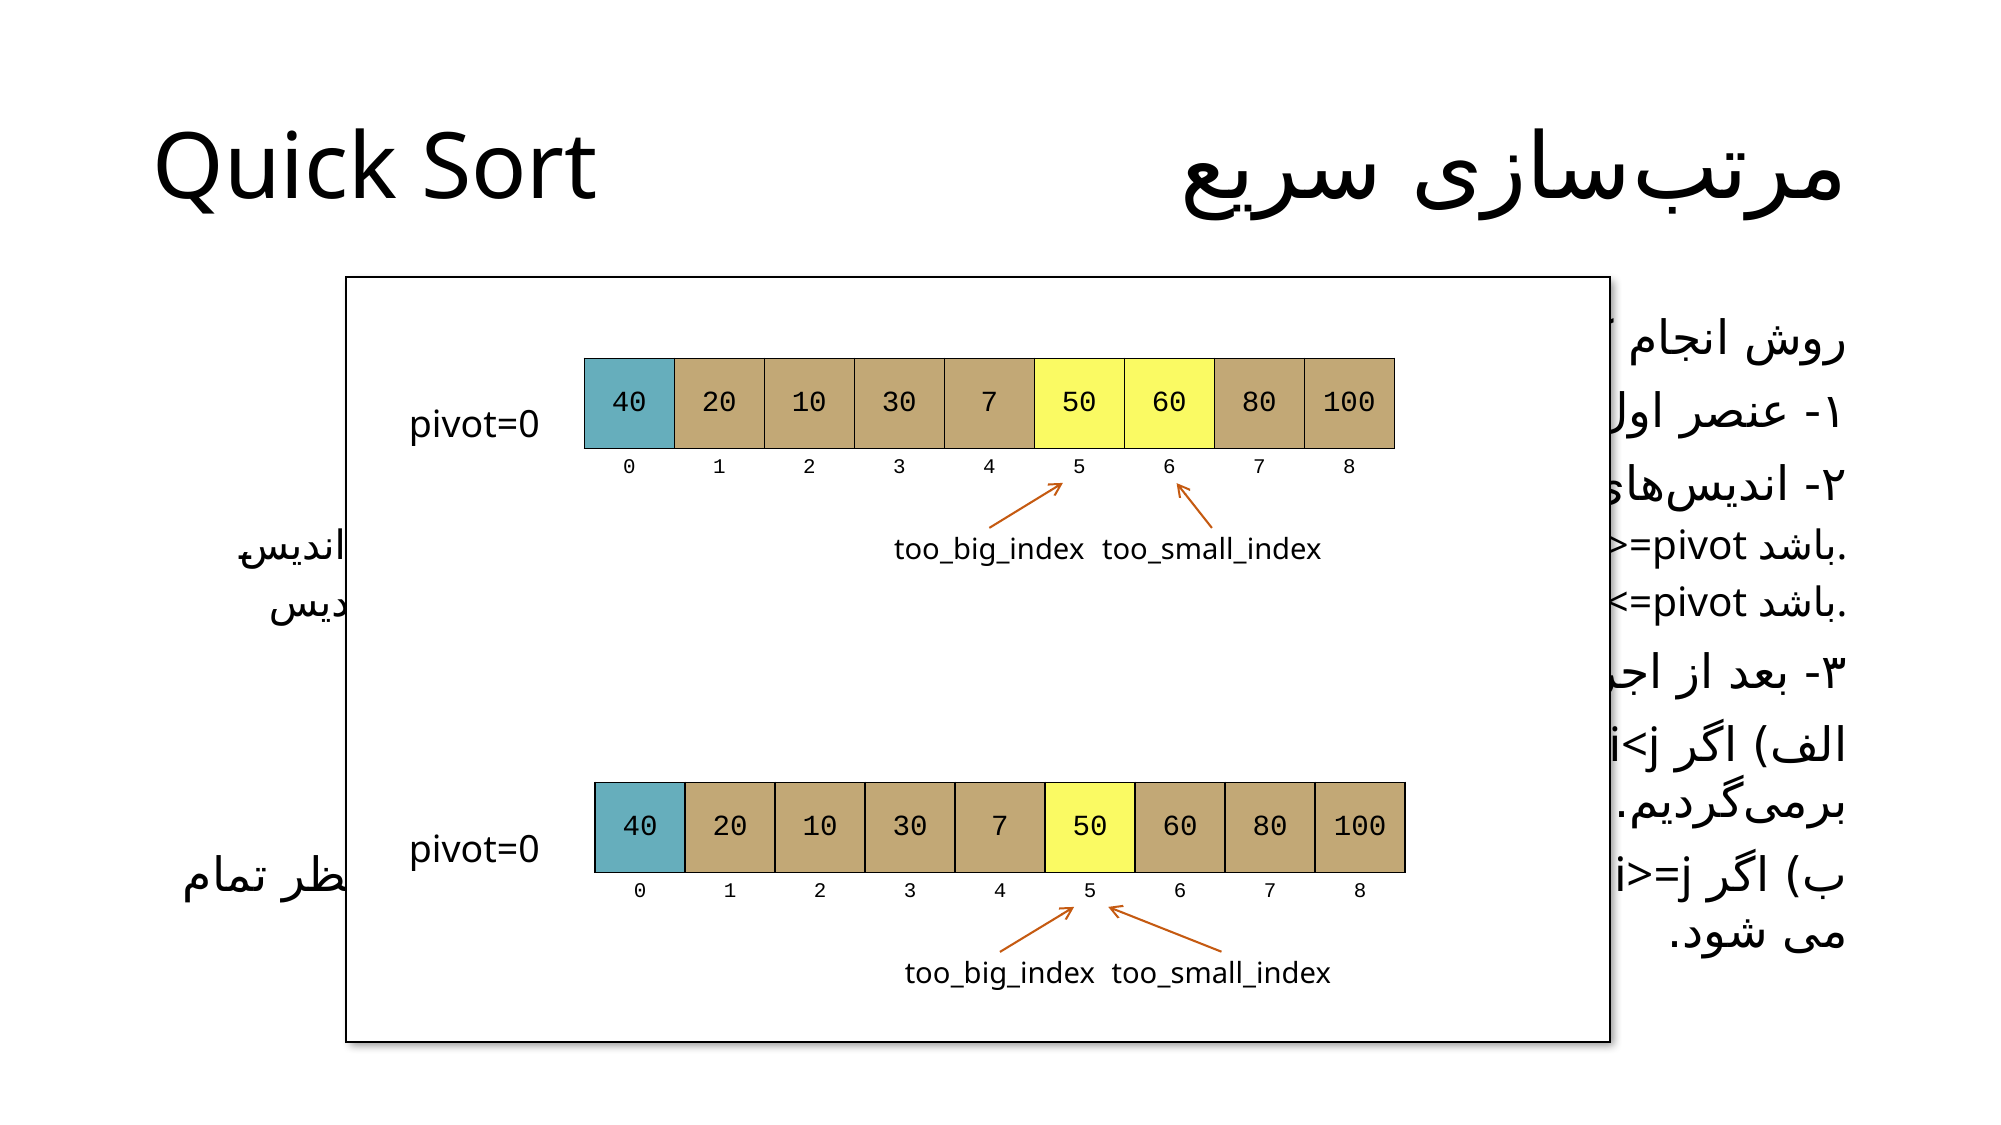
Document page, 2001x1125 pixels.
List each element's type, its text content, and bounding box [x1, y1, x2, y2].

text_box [881, 482, 1098, 574]
table_header 50 [1046, 783, 1134, 872]
table_header 30 [866, 783, 954, 872]
table_cell 6 [1124, 449, 1214, 483]
table_cell 4 [955, 873, 1045, 906]
text_box Quick Sort [137, 59, 1863, 278]
table_cell 0 [595, 873, 685, 913]
table_header 60 [1136, 783, 1224, 872]
table_header 20 [686, 783, 774, 872]
text_box pivot=0 [394, 817, 555, 878]
table_cell 7 [1225, 873, 1315, 906]
table_cell 2 [764, 449, 854, 489]
table_header 10 [776, 783, 864, 872]
table_header 7 [945, 359, 1034, 448]
list روش انجام کار در یک گذر: ۱- عنصر اول را به طور پیش فرض به عنوان مجور (pivot) در نظر می‌گیریم. ۲- اندیس‌های i و j به ترتیب از ابتدا و انتها به صورت زیر حرکت می‌کنند: اندیس i: با شروع از حد پایین به سمت اولین داده‌ای در آرایه حرکت می‌کند که A[i]>=pivot باشد. اندیس j: با شروع از حد بالا به سمت اولین داده‌ای در آرایه حرکت می‌کند که A[j]<=pivot باشد. ۳- بعد از اجرای مرحله ۲: الف) اگر i<j آن‌گاه مقادیرخانه های A[i] و A[j] را جابه‌جا کرده و به مرحله ۲ برمی‌گردیم. ب) اگر i>=j آن‌گاه مقادیر خانه های pivot و A[j] را جابه‌جا کرده و گذر مورد نظر تمام می شود. [137, 299, 344, 1014]
table_header 80 [1215, 359, 1304, 448]
table_cell 8 [1315, 873, 1405, 913]
text_box pivot=0 [394, 392, 555, 453]
table_header 60 [1125, 359, 1214, 448]
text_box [1088, 483, 1336, 574]
table_header 40 [585, 359, 674, 448]
table_cell 3 [865, 873, 955, 913]
list روش انجام کار در یک گذر: ۱- عنصر اول را به طور پیش فرض به عنوان مجور (pivot) در نظر می‌گیریم. ۲- اندیس‌های i و j به ترتیب از ابتدا و انتها به صورت زیر حرکت می‌کنند: اندیس i: با شروع از حد پایین به سمت اولین داده‌ای در آرایه حرکت می‌کند که A[i]>=pivot باشد. اندیس j: با شروع از حد بالا به سمت اولین داده‌ای در آرایه حرکت می‌کند که A[j]<=pivot باشد. ۳- بعد از اجرای مرحله ۲: الف) اگر i<j آن‌گاه مقادیرخانه های A[i] و A[j] را جابه‌جا کرده و به مرحله ۲ برمی‌گردیم. ب) اگر i>=j آن‌گاه مقادیر خانه های pivot و A[j] را جابه‌جا کرده و گذر مورد نظر تمام می شود. [1620, 299, 1863, 1014]
table_header 100 [1305, 359, 1394, 448]
table_cell 5 [1034, 449, 1124, 483]
text_box [345, 278, 1611, 1043]
table_header 7 [956, 783, 1044, 872]
table_header 10 [765, 359, 854, 448]
table_header 80 [1226, 783, 1314, 872]
table_cell 3 [854, 449, 944, 489]
table_cell 5 [1045, 873, 1135, 906]
table_cell 6 [1135, 873, 1225, 906]
table_header 20 [675, 359, 764, 448]
table_cell 1 [674, 449, 764, 489]
table_cell 7 [1214, 449, 1304, 483]
table_header 30 [855, 359, 944, 448]
table_cell 2 [775, 873, 865, 913]
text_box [891, 906, 1109, 998]
table_cell 4 [944, 449, 1034, 482]
table_header 40 [596, 783, 684, 872]
table_cell 1 [685, 873, 775, 913]
table_cell 8 [1304, 449, 1394, 489]
table_header 50 [1035, 359, 1124, 448]
table_header 100 [1316, 783, 1404, 872]
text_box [1097, 906, 1346, 997]
table_cell 0 [584, 449, 674, 489]
